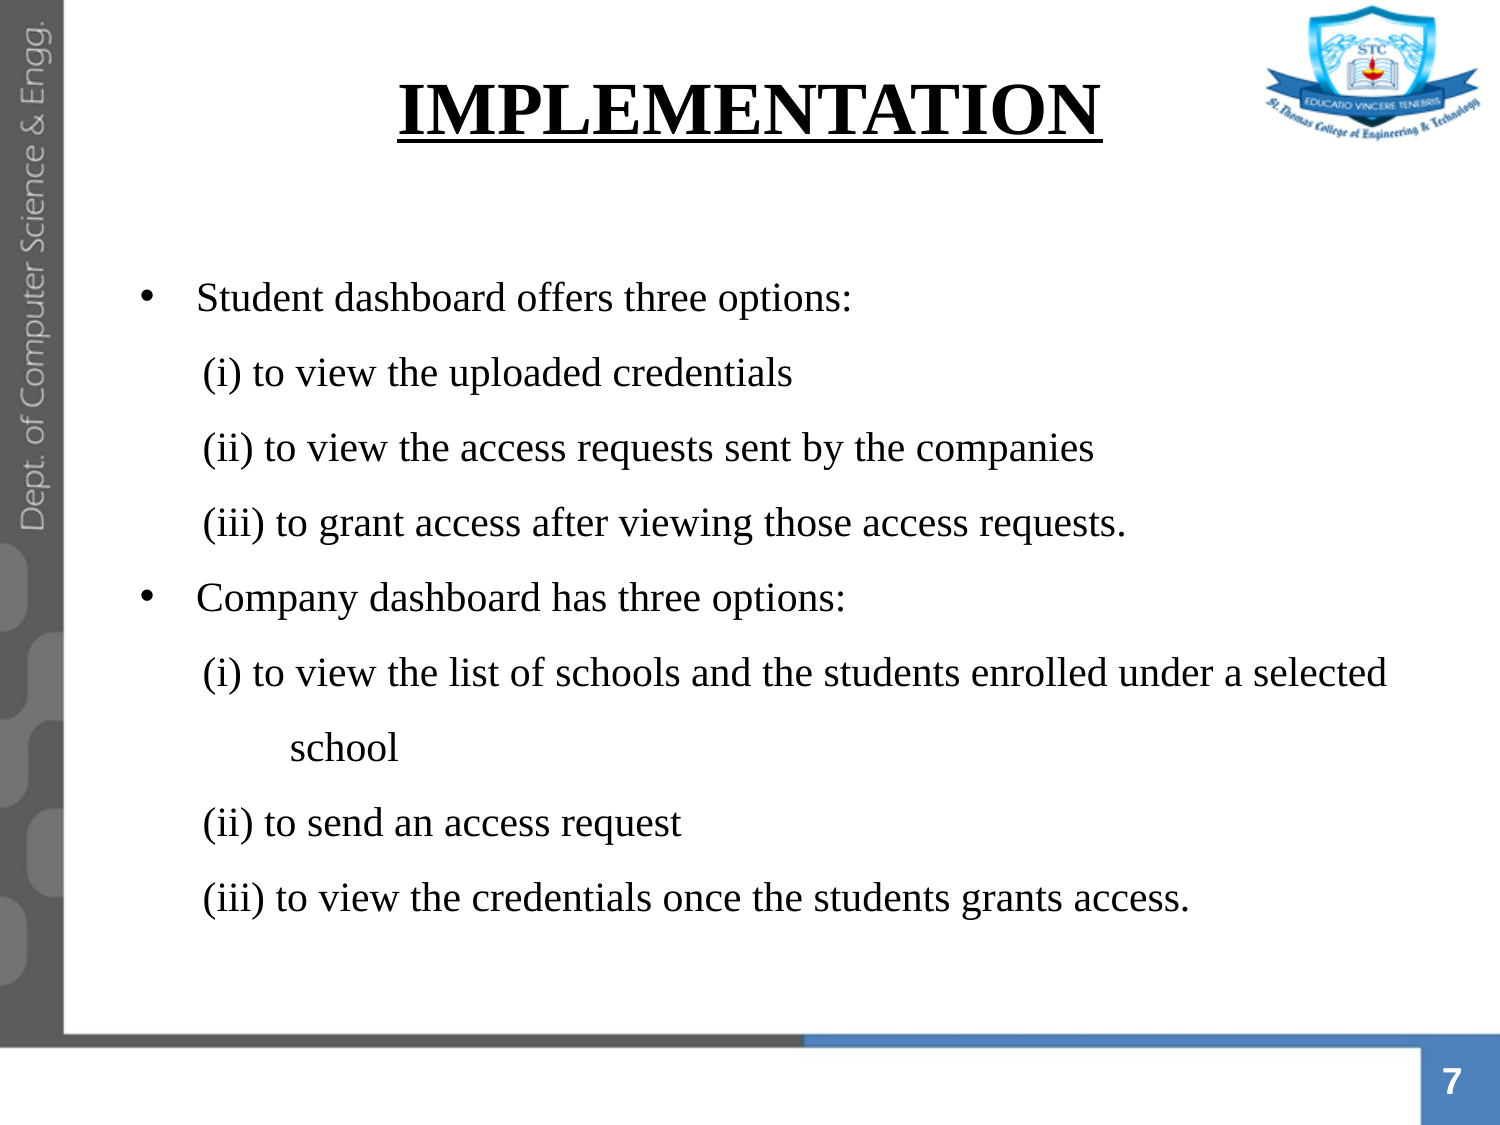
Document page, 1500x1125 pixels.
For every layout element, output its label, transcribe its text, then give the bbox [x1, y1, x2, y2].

text_box Student dashboard offers three options: (i) to view the uploaded credentials (ii) to view the access requests sent by the companies (iii) to grant access after viewing those access requests. Company dashboard has three options: (i) to view the list of schools and the students enrolled under a selected school (ii) to send an access request (iii) to view the credentials once the students grants access. [124, 237, 1436, 973]
title IMPLEMENTATION [190, 59, 1310, 135]
picture [0, 0, 1500, 1125]
slide_number 7 [1435, 1058, 1490, 1105]
